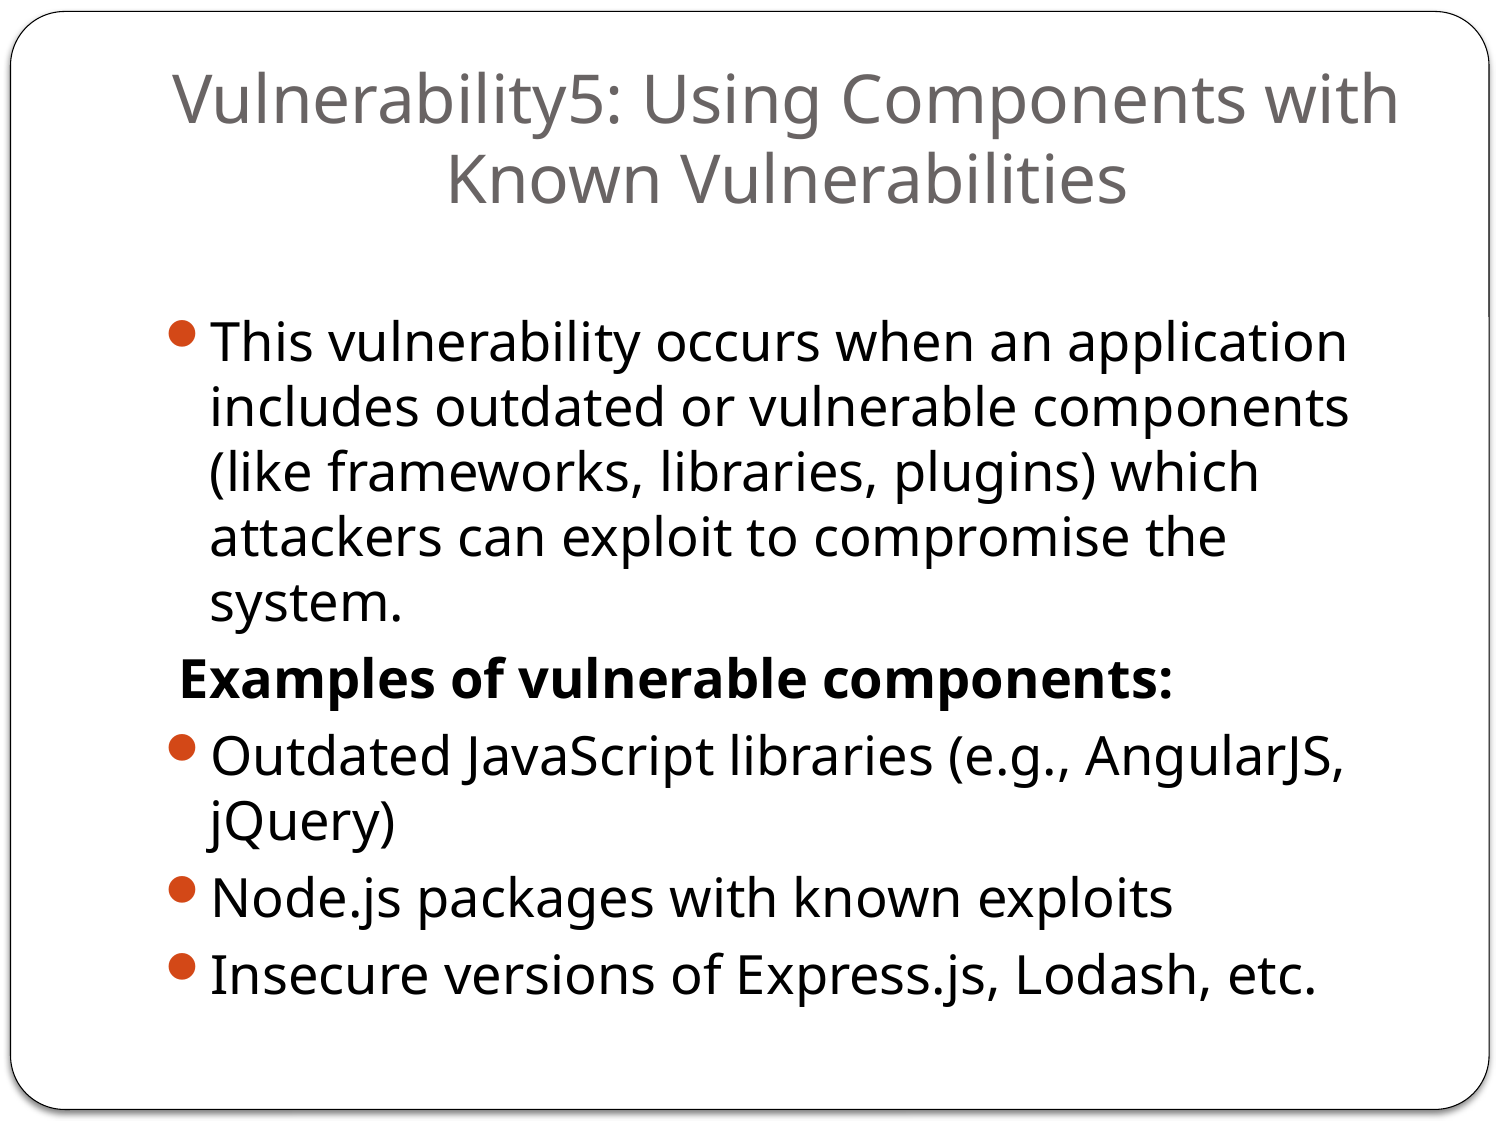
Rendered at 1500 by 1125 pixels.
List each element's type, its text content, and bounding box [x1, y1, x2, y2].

title Vulnerability5: Using Components with Known Vulnerabilities [150, 45, 1425, 233]
list This vulnerability occurs when an application includes outdated or vulnerable components (like frameworks, libraries, plugins) which attackers can exploit to compromise the system. Examples of vulnerable components: Outdated JavaScript libraries (e.g., AngularJS, jQuery) Node.js packages with known exploits Insecure versions of Express.js, Lodash, etc. [150, 299, 1425, 1050]
